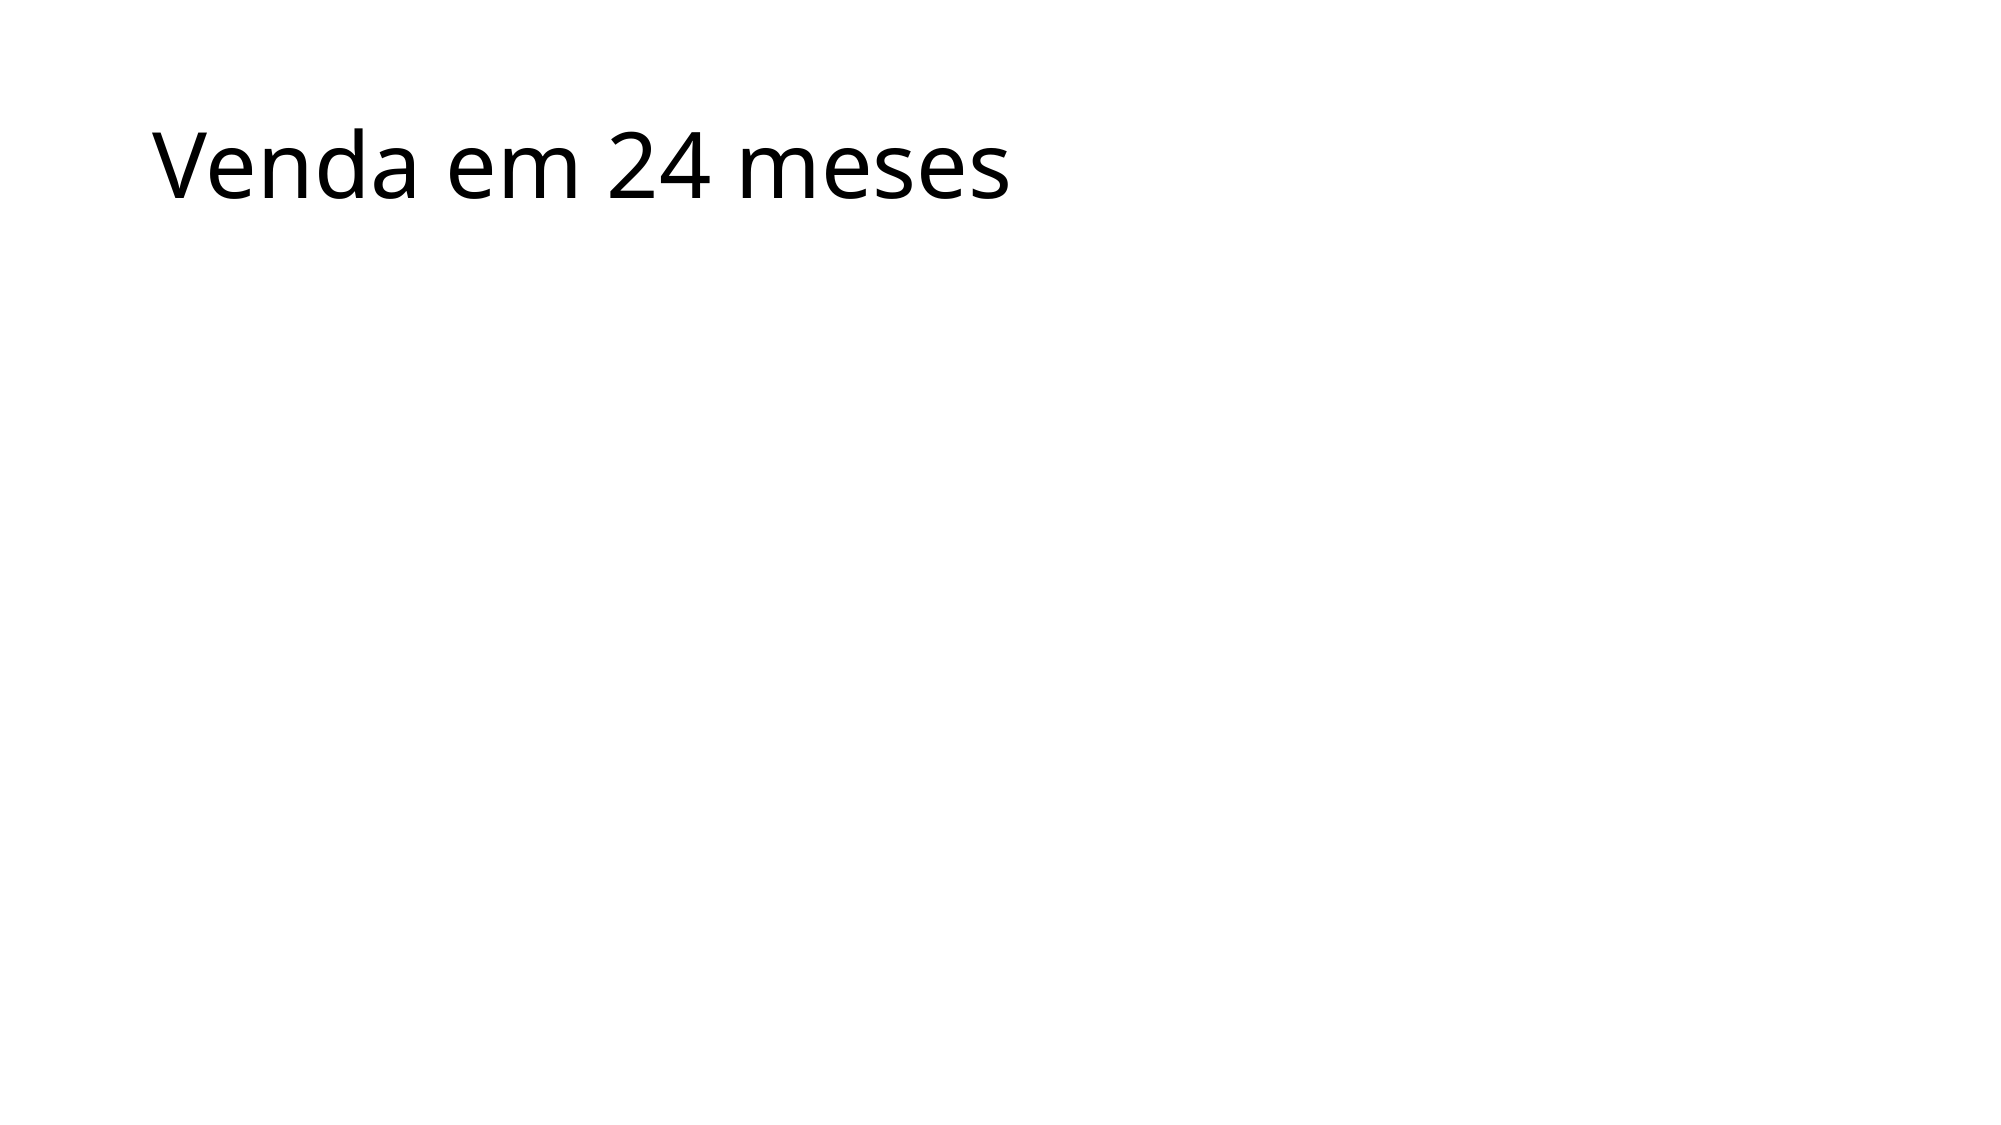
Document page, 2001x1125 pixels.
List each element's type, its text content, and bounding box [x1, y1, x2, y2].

title Venda em 24 meses [137, 59, 1863, 278]
